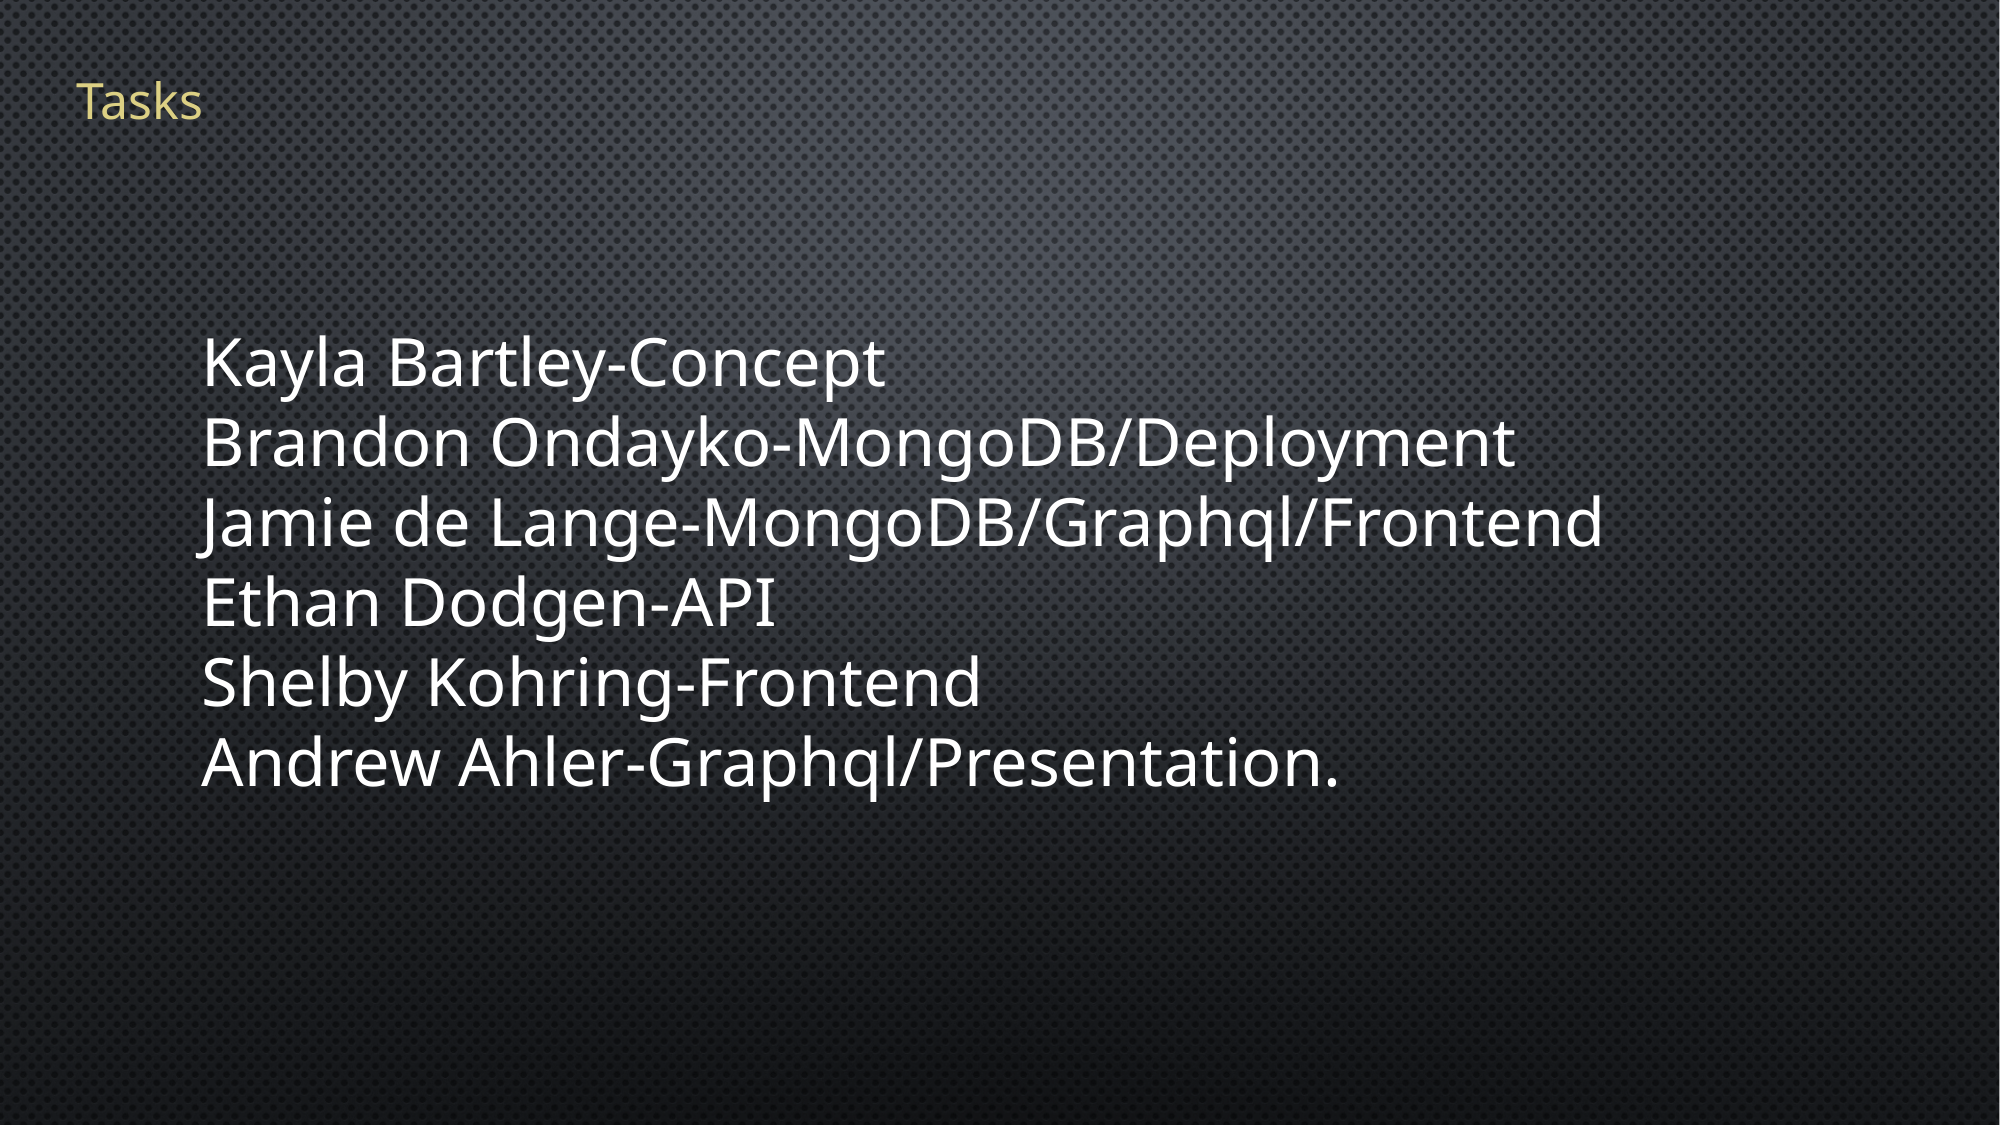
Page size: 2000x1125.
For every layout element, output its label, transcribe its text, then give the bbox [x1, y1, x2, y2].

text_box Tasks [62, 62, 1250, 138]
text_box Kayla Bartley-Concept Brandon Ondayko-MongoDB/Deployment Jamie de Lange-MongoDB/Graphql/Frontend Ethan Dodgen-API Shelby Kohring-Frontend Andrew Ahler-Graphql/Presentation. [187, 312, 1925, 852]
